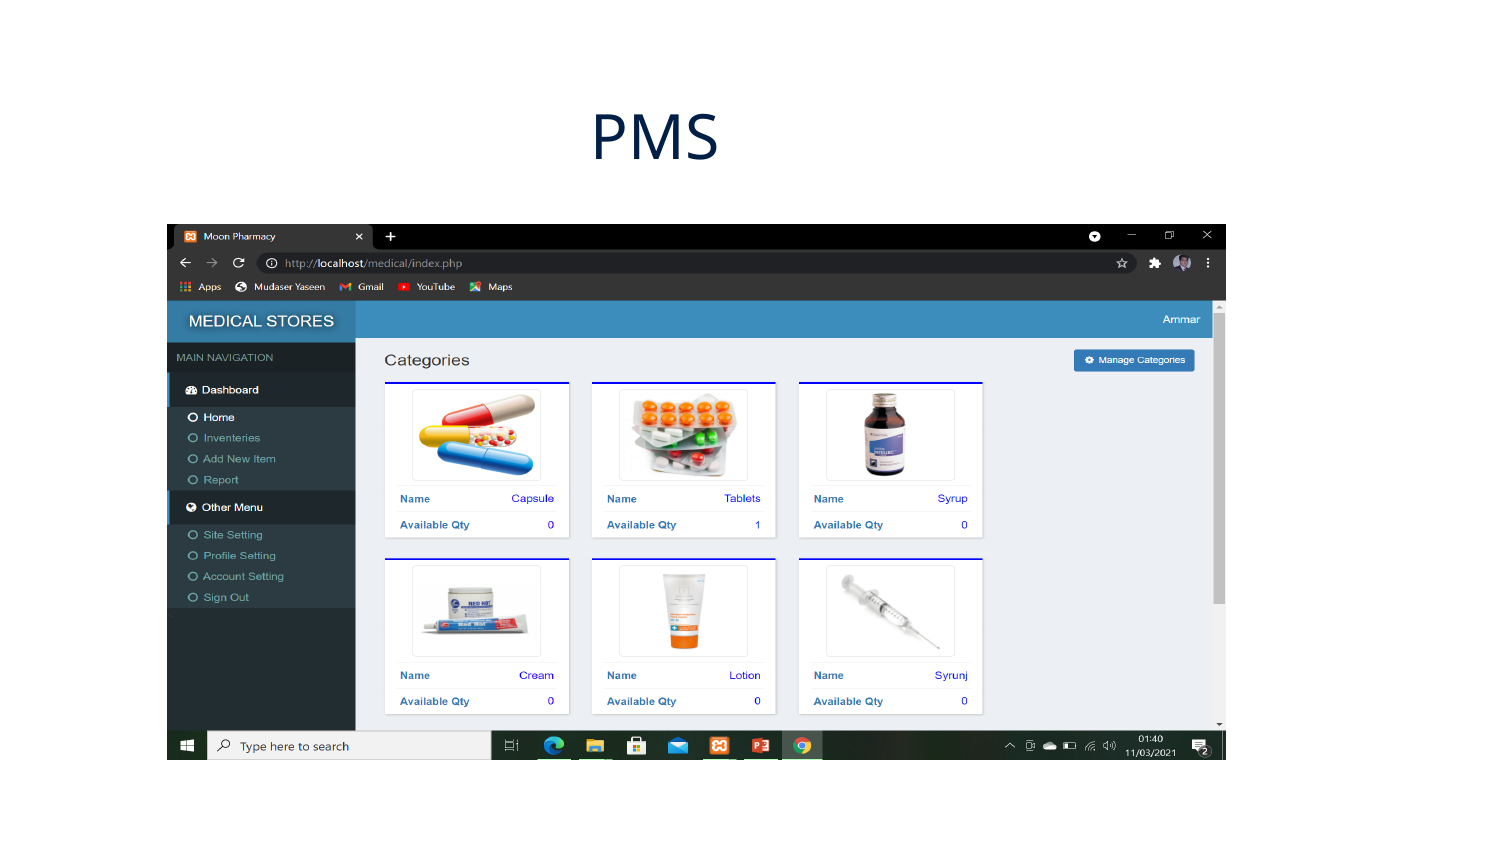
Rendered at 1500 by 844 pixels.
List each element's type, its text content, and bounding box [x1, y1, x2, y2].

title PMS [100, 64, 1210, 215]
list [166, 224, 1227, 761]
